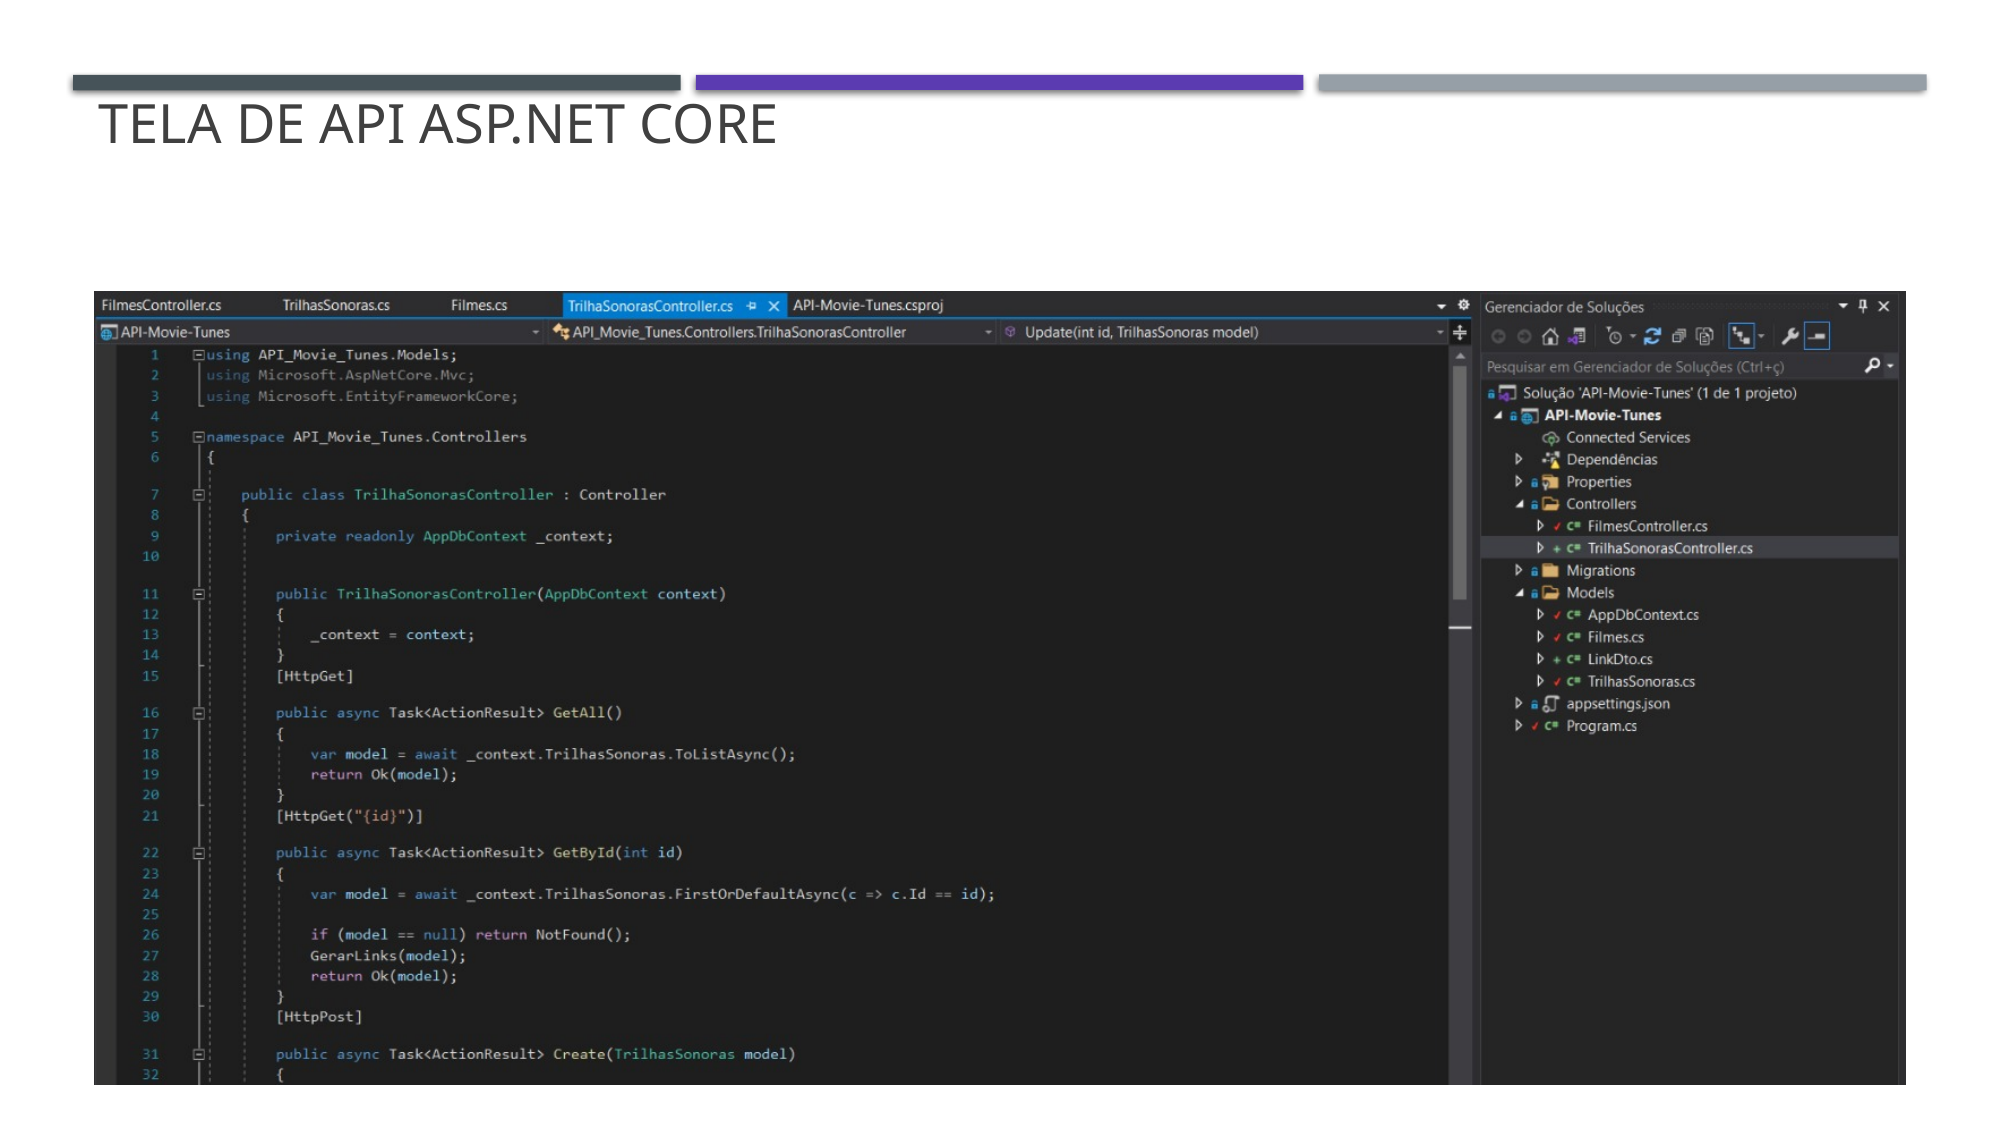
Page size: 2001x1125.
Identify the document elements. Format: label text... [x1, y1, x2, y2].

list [93, 290, 1907, 1086]
title Tela de api ASP.Net Core [83, 0, 1893, 162]
